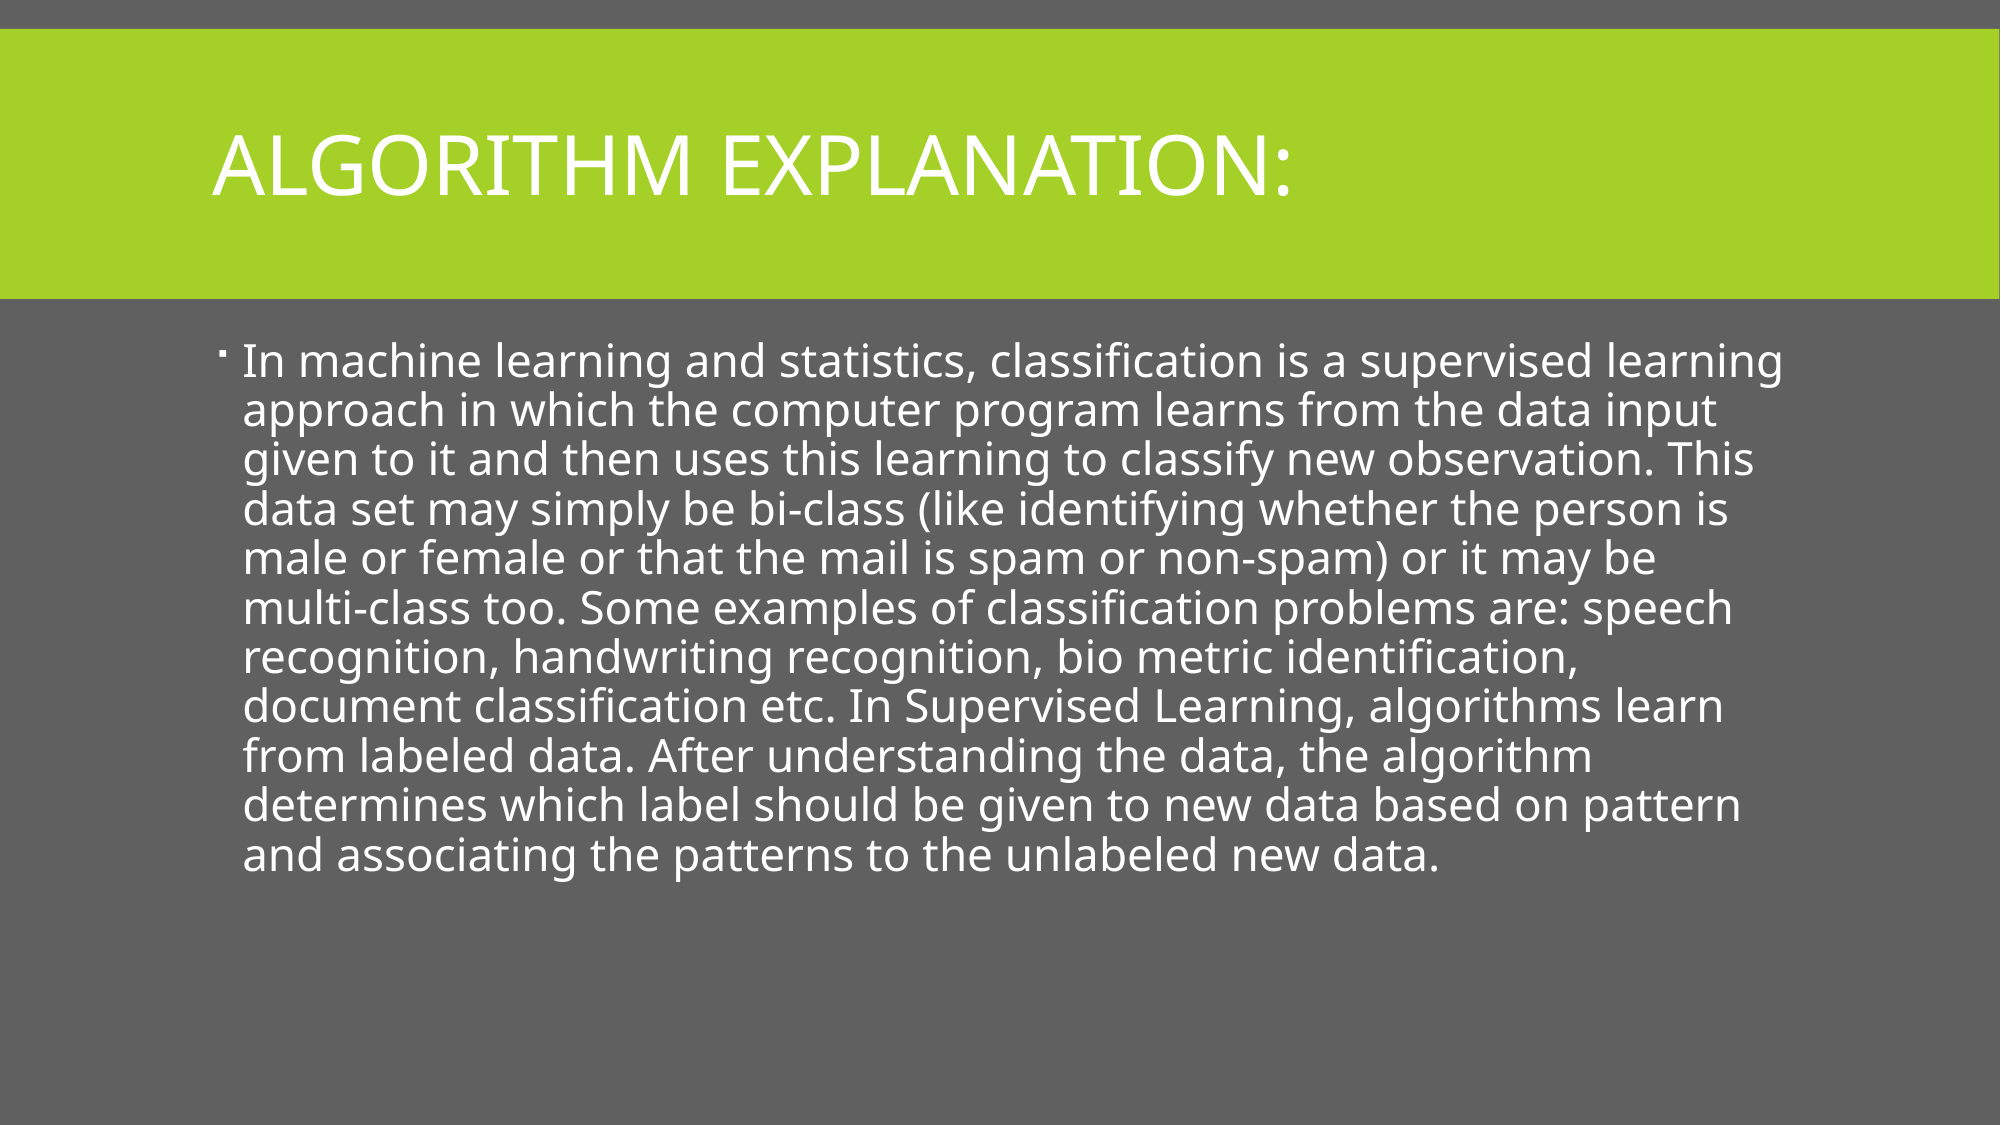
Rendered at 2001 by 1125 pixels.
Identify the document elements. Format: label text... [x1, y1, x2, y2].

list In machine learning and statistics, classification is a supervised learning approach in which the computer program learns from the data input given to it and then uses this learning to classify new observation. This data set may simply be bi-class (like identifying whether the person is male or female or that the mail is spam or non-spam) or it may be multi-class too. Some examples of classification problems are: speech recognition, handwriting recognition, bio metric identification, document classification etc. In Supervised Learning, algorithms learn from labeled data. After understanding the data, the algorithm determines which label should be given to new data based on pattern and associating the patterns to the unlabeled new data. [197, 329, 1803, 1020]
title ALGORITHM EXPLANATION: [197, 46, 1803, 295]
